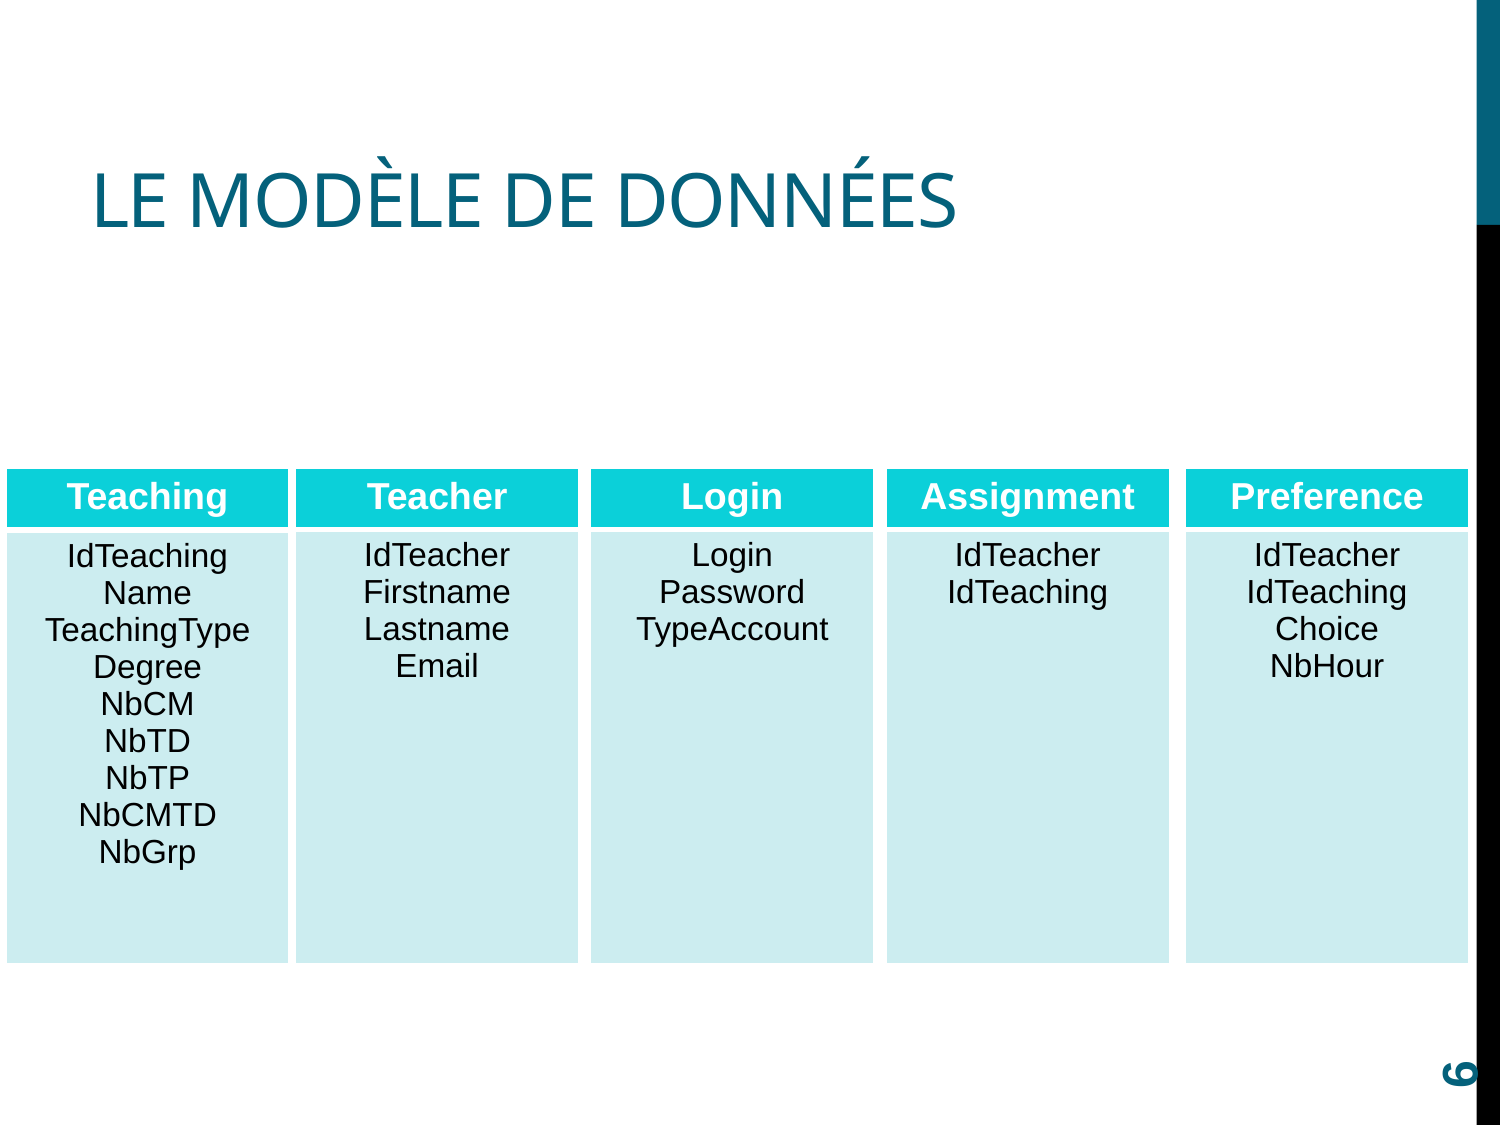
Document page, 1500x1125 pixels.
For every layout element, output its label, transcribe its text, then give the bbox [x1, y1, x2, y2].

table_header Teaching [7, 469, 288, 527]
table_cell IdTeacher Firstname Lastname Email [296, 532, 578, 963]
slide_number 6 [1427, 887, 1488, 1104]
table_header Assignment [887, 469, 1169, 527]
table_header Preference [1186, 469, 1468, 527]
table_header Login [591, 469, 873, 527]
table_header Teacher [296, 469, 578, 527]
table_cell IdTeaching Name TeachingType Degree NbCM NbTD NbTP NbCMTD NbGrp [7, 533, 288, 963]
table_cell IdTeacher IdTeaching [887, 532, 1169, 963]
table_cell IdTeacher IdTeaching Choice NbHour [1186, 532, 1468, 963]
title Le modèle de données [75, 25, 1025, 250]
table_cell Login Password TypeAccount [591, 532, 873, 963]
